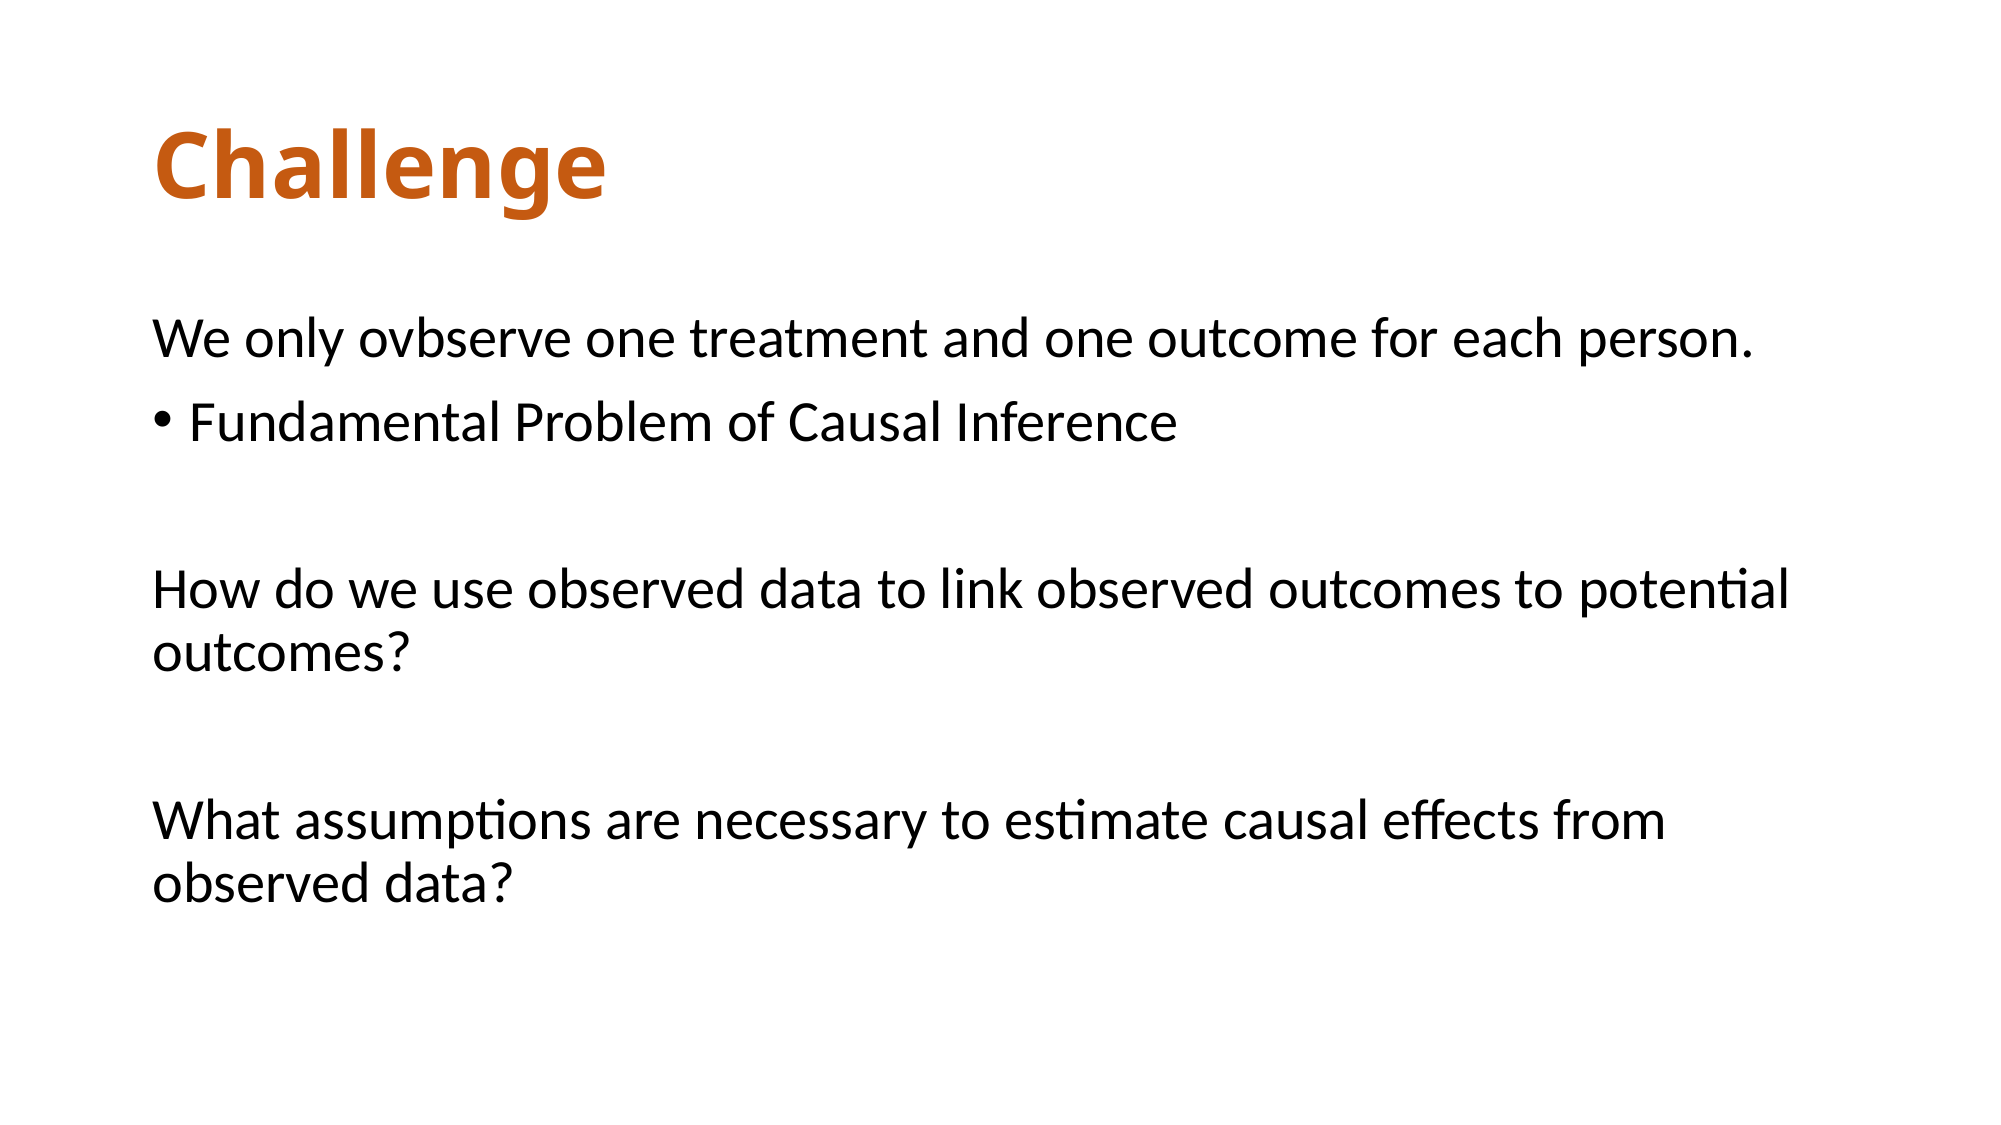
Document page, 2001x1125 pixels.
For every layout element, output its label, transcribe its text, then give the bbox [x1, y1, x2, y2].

list We only ovbserve one treatment and one outcome for each person. Fundamental Problem of Causal Inference How do we use observed data to link observed outcomes to potential outcomes? What assumptions are necessary to estimate causal effects from observed data? [137, 299, 1863, 1014]
title Challenge [137, 59, 1863, 278]
